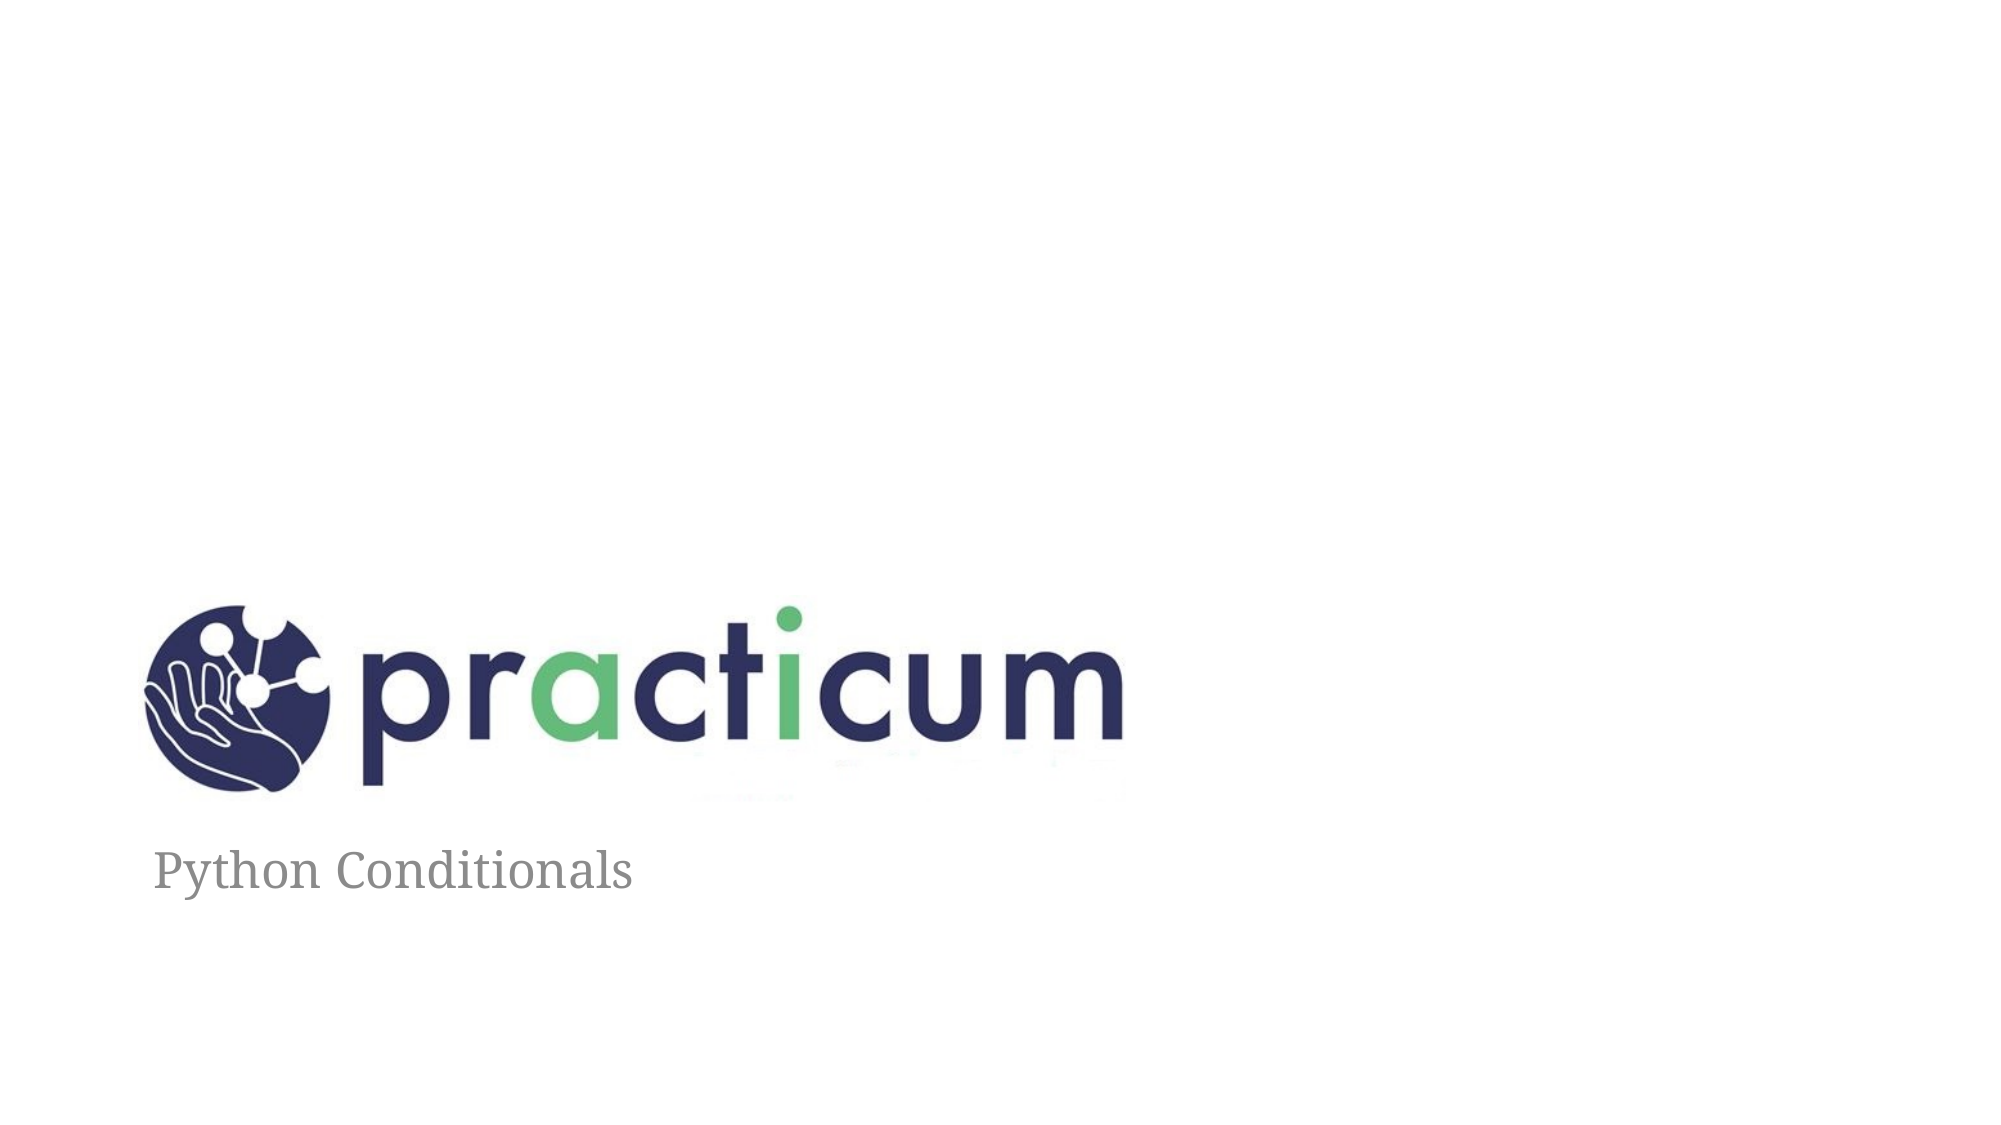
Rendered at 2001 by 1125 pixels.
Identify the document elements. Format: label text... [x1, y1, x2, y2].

list Python Conditionals [138, 837, 1864, 948]
picture [138, 595, 1149, 805]
